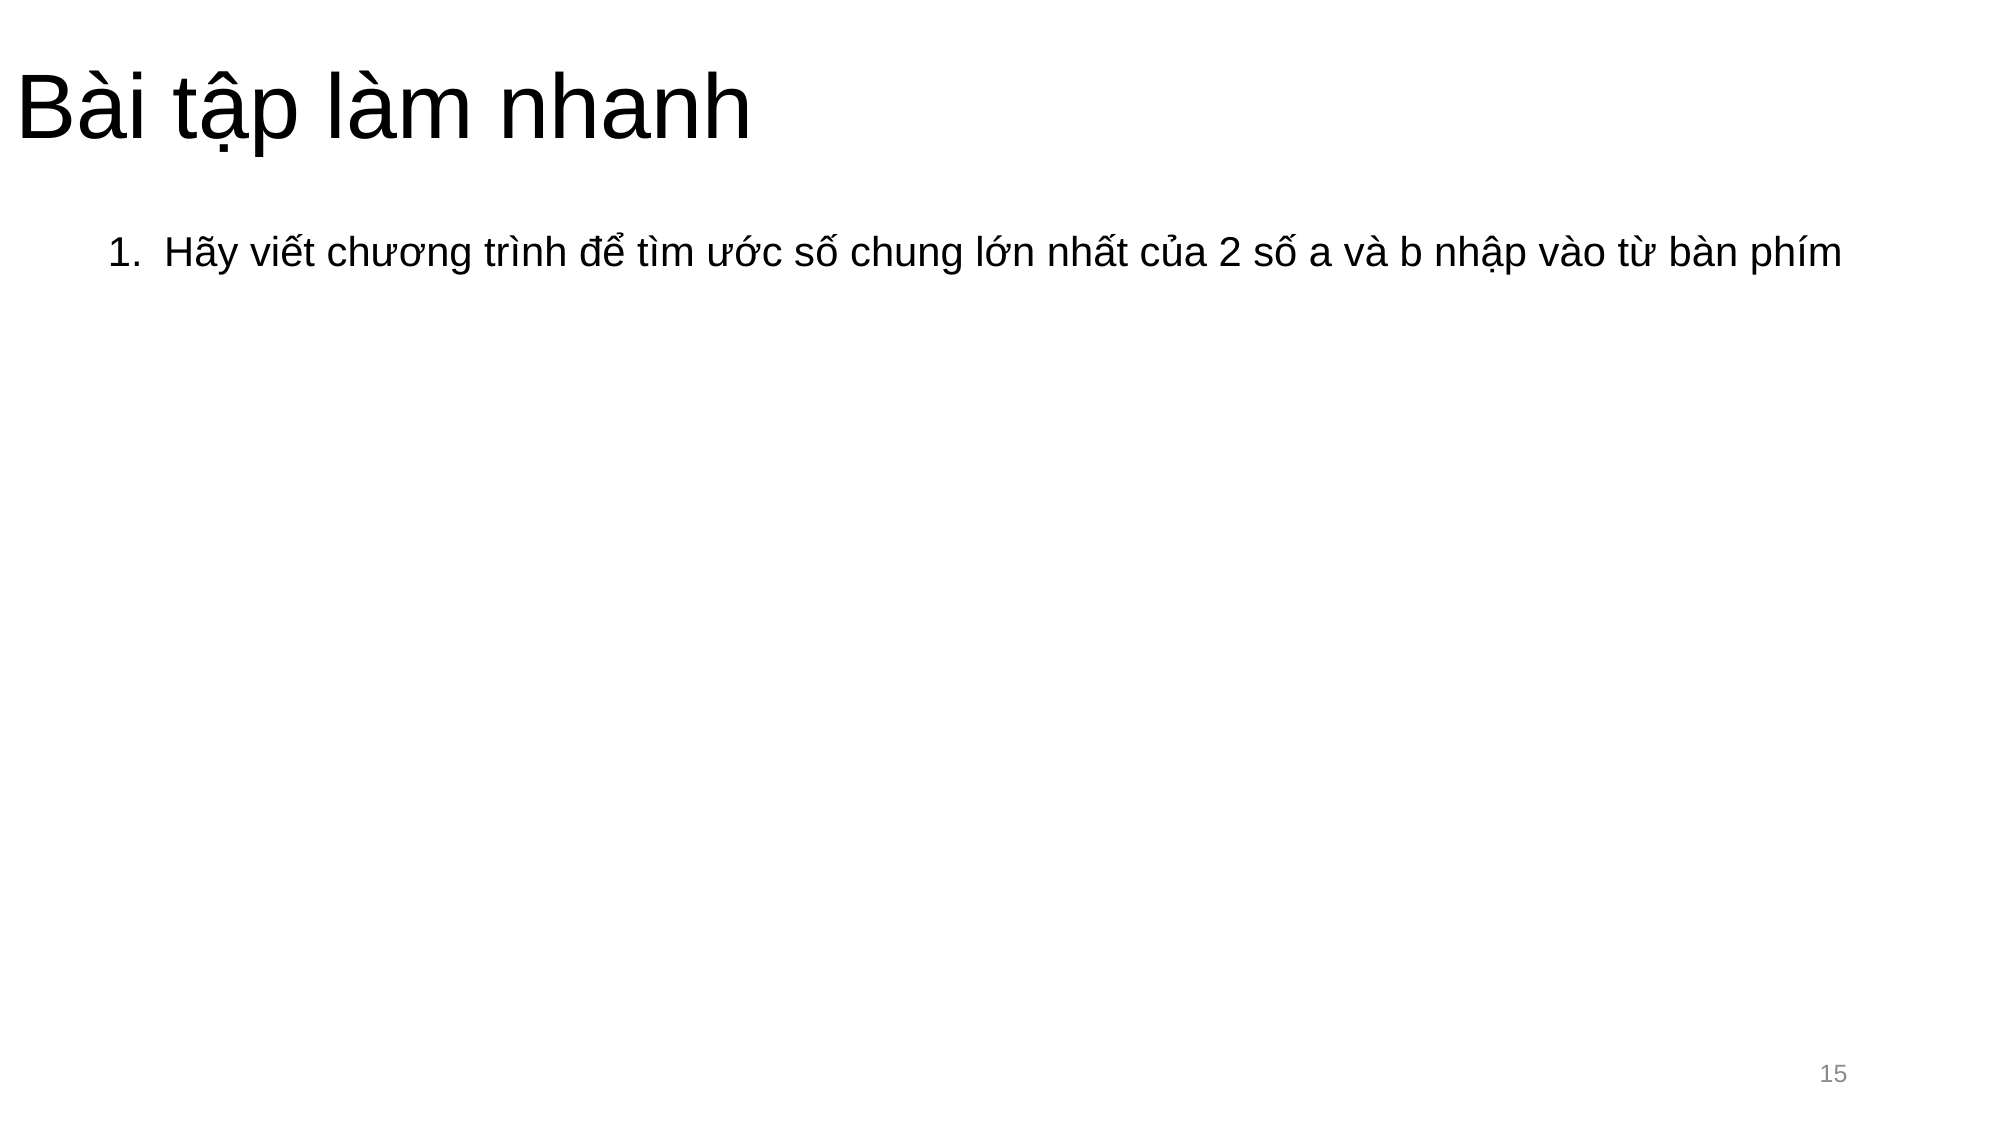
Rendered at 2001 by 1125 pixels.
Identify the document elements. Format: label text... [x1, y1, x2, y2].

title Bài tập làm nhanh [0, 0, 2000, 218]
slide_number 15 [1412, 1042, 1863, 1103]
text_box Hãy viết chương trình để tìm ước số chung lớn nhất của 2 số a và b nhập vào từ bàn phím [93, 217, 1927, 283]
